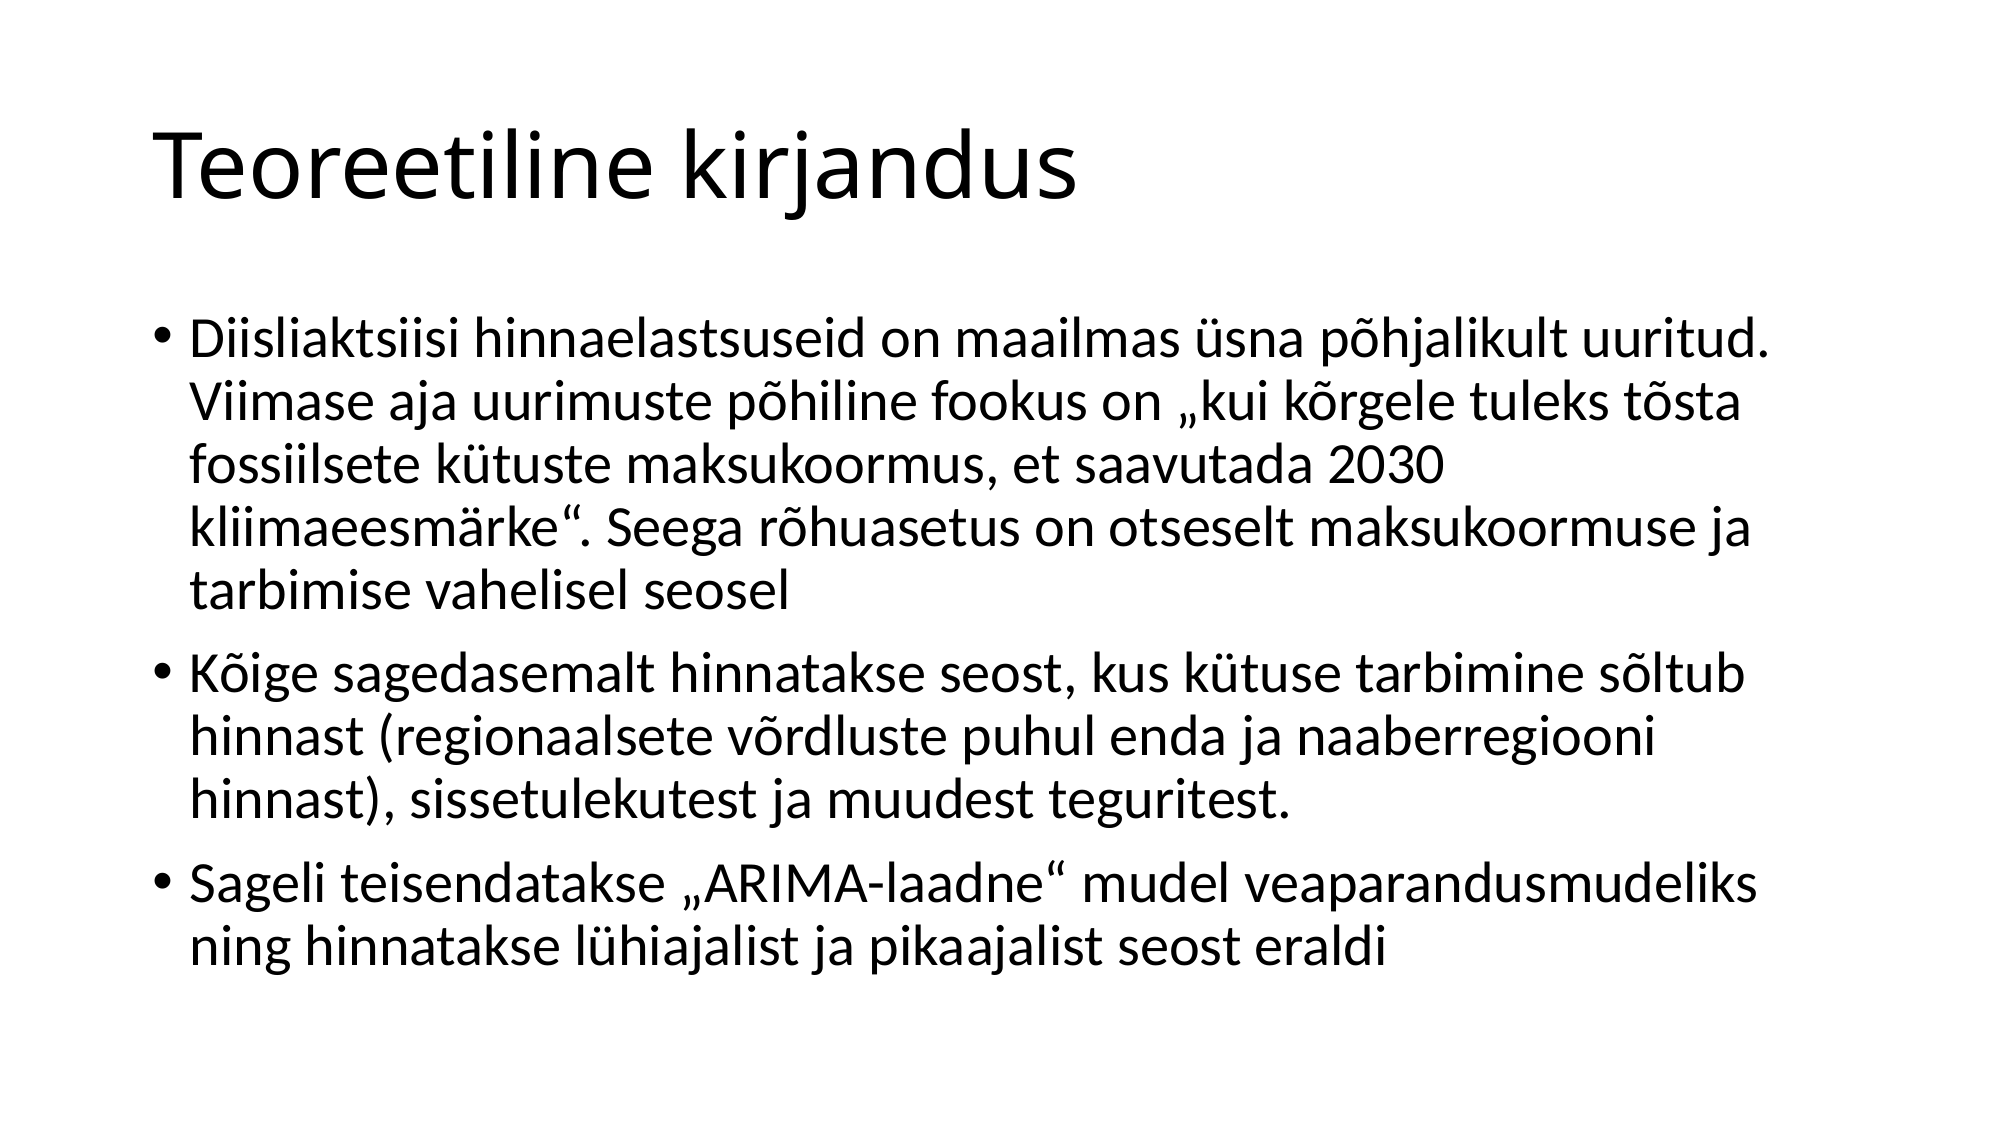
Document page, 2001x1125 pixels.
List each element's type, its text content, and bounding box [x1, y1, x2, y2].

list Diisliaktsiisi hinnaelastsuseid on maailmas üsna põhjalikult uuritud. Viimase aja uurimuste põhiline fookus on „kui kõrgele tuleks tõsta fossiilsete kütuste maksukoormus, et saavutada 2030 kliimaeesmärke“. Seega rõhuasetus on otseselt maksukoormuse ja tarbimise vahelisel seosel Kõige sagedasemalt hinnatakse seost, kus kütuse tarbimine sõltub hinnast (regionaalsete võrdluste puhul enda ja naaberregiooni hinnast), sissetulekutest ja muudest teguritest. Sageli teisendatakse „ARIMA-laadne“ mudel veaparandusmudeliks ning hinnatakse lühiajalist ja pikaajalist seost eraldi [137, 299, 1863, 1014]
title Teoreetiline kirjandus [137, 59, 1863, 278]
